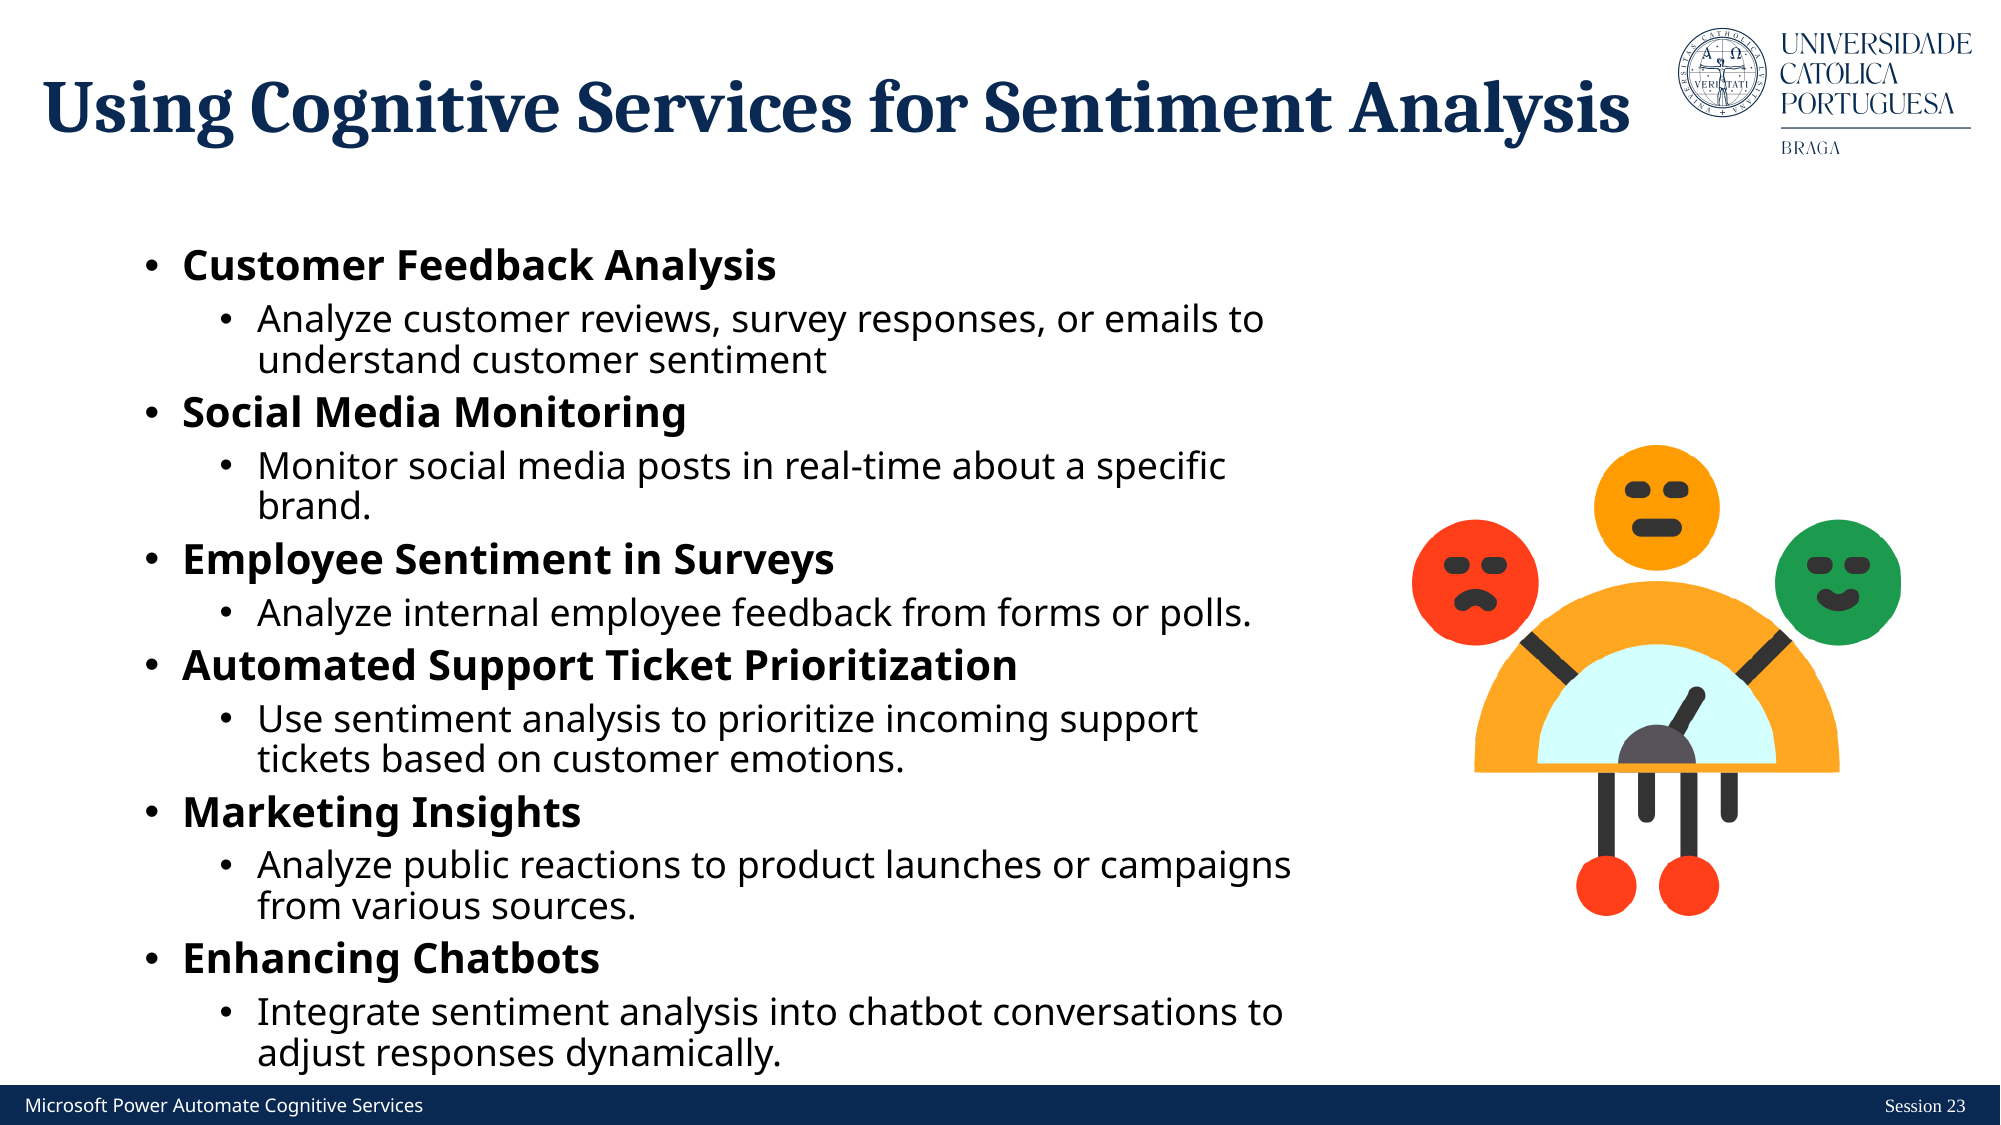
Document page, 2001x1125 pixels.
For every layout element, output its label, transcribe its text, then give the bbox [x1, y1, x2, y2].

text_box Session 23 [865, 1086, 1981, 1125]
picture [1411, 435, 1901, 925]
text_box Customer Feedback Analysis Analyze customer reviews, survey responses, or emails to understand customer sentiment Social Media Monitoring Monitor social media posts in real-time about a specific brand. Employee Sentiment in Surveys Analyze internal employee feedback from forms or polls. Automated Support Ticket Prioritization Use sentiment analysis to prioritize incoming support tickets based on customer emotions. Marketing Insights Analyze public reactions to product launches or campaigns from various sources. Enhancing Chatbots Integrate sentiment analysis into chatbot conversations to adjust responses dynamically. [54, 237, 1336, 1067]
text_box [0, 1085, 2000, 1125]
picture [1672, 18, 1982, 163]
title Using Cognitive Services for Sentiment Analysis [27, 0, 1753, 218]
text_box Microsoft Power Automate Cognitive Services [9, 1086, 865, 1125]
